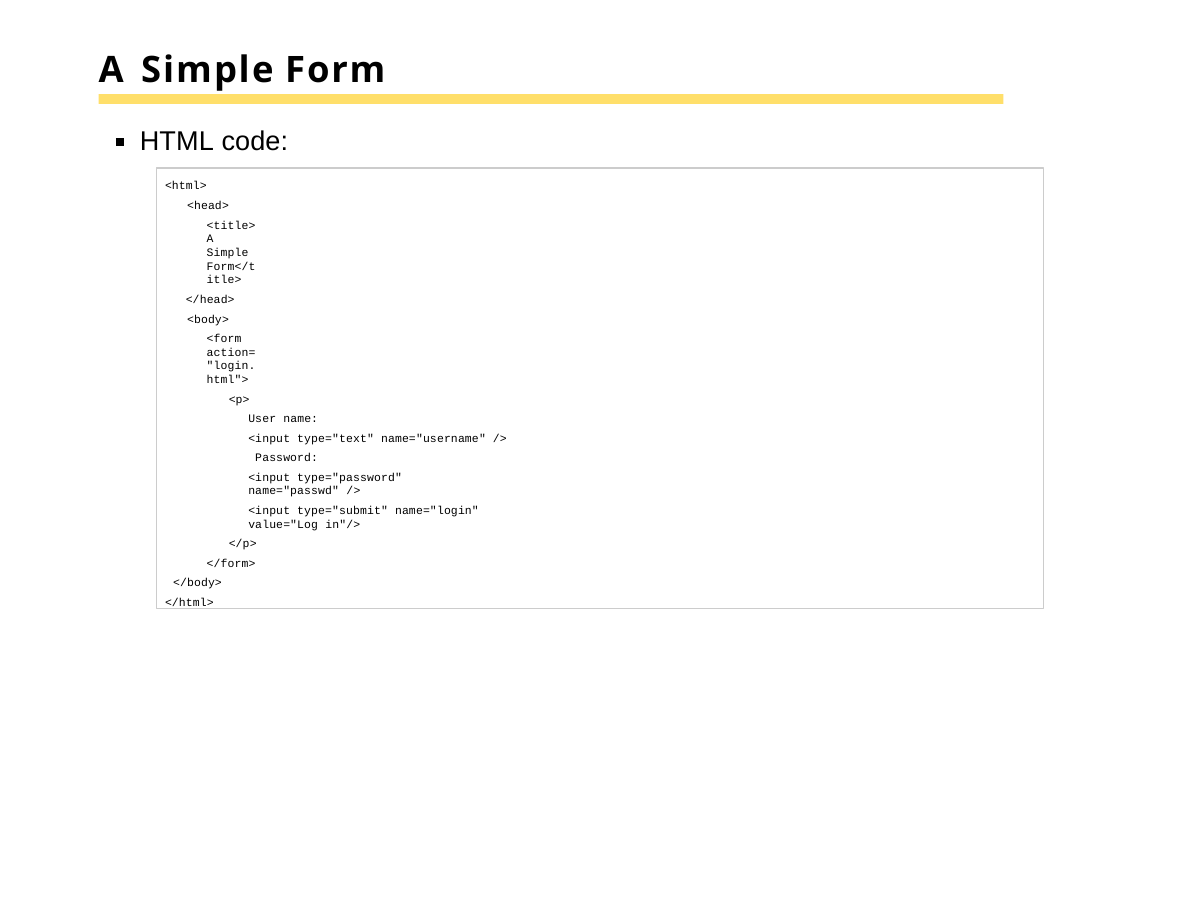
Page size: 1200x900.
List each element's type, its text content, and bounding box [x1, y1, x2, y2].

title A Simple Form [96, 45, 1104, 197]
text_box <html> <head> <title>A Simple Form</title> </head> <body> <form action="login.html"> <p> User name: <input type="text" name="username" /> Password: <input type="password" name="passwd" /> <input type="submit" name="login" value="Log in"/> </p> </form> </body> </html> [156, 167, 1044, 609]
text_box HTML code: [137, 123, 292, 156]
